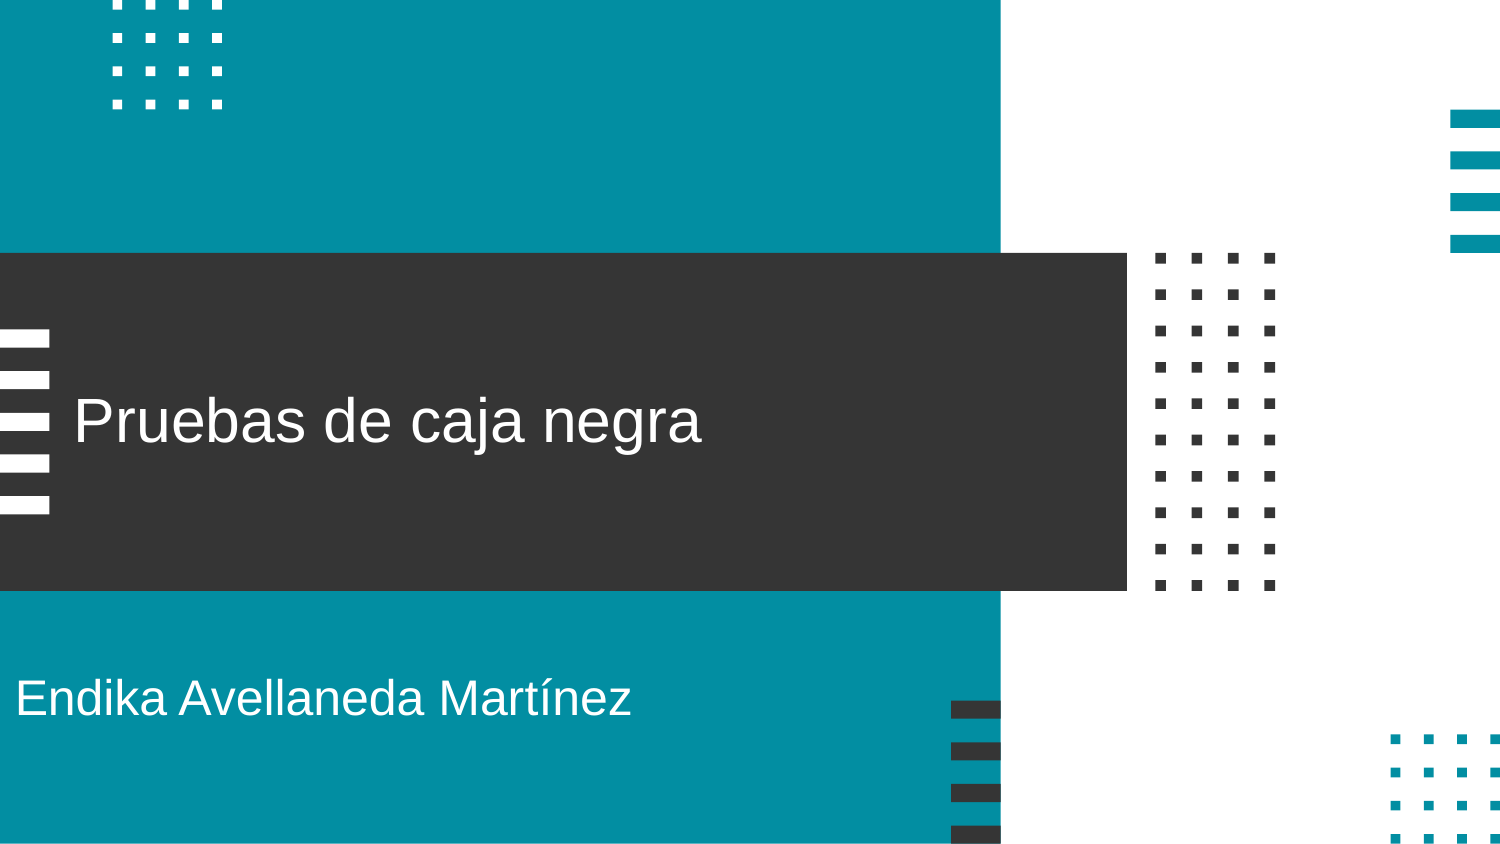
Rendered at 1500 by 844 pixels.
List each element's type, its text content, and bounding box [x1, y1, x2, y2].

text_box Endika Avellaneda Martínez [14, 648, 957, 750]
title Pruebas de caja negra [74, 252, 1099, 591]
